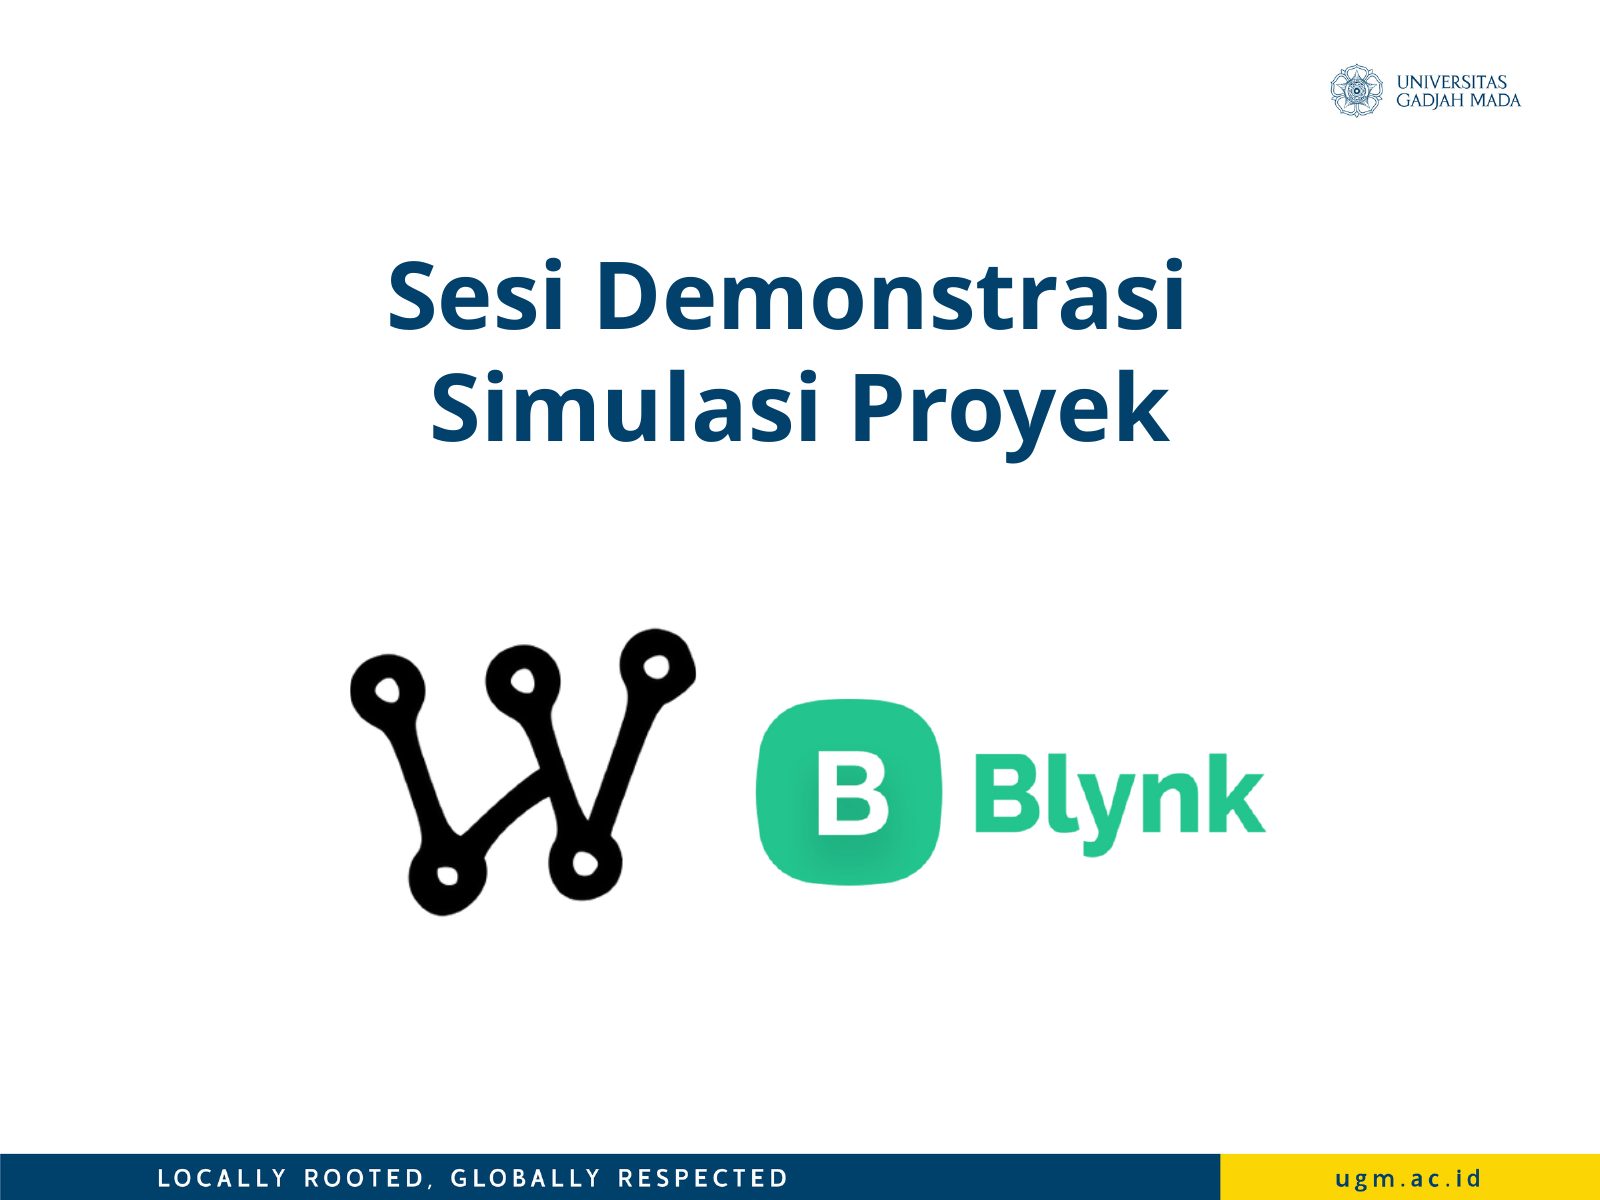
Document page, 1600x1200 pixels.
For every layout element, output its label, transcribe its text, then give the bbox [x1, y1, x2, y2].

text_box [0, 0, 1600, 1200]
text_box [696, 600, 1325, 993]
text_box [350, 599, 697, 946]
text_box Sesi Demonstrasi Simulasi Proyek [212, 235, 1388, 461]
